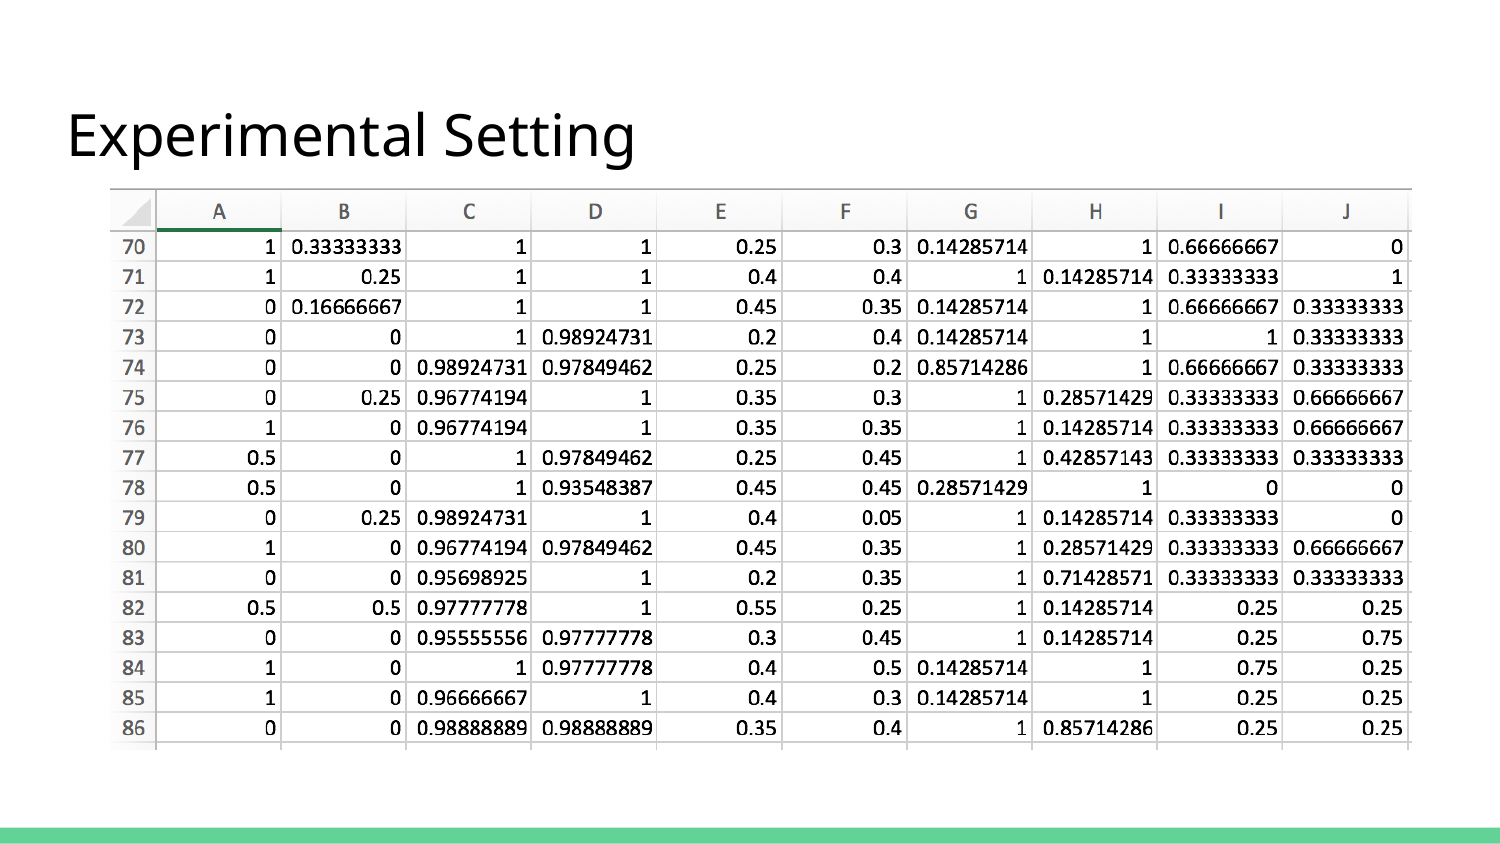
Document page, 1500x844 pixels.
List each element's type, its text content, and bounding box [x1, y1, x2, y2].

picture [110, 188, 1412, 750]
title Experimental Setting [51, 72, 1449, 167]
